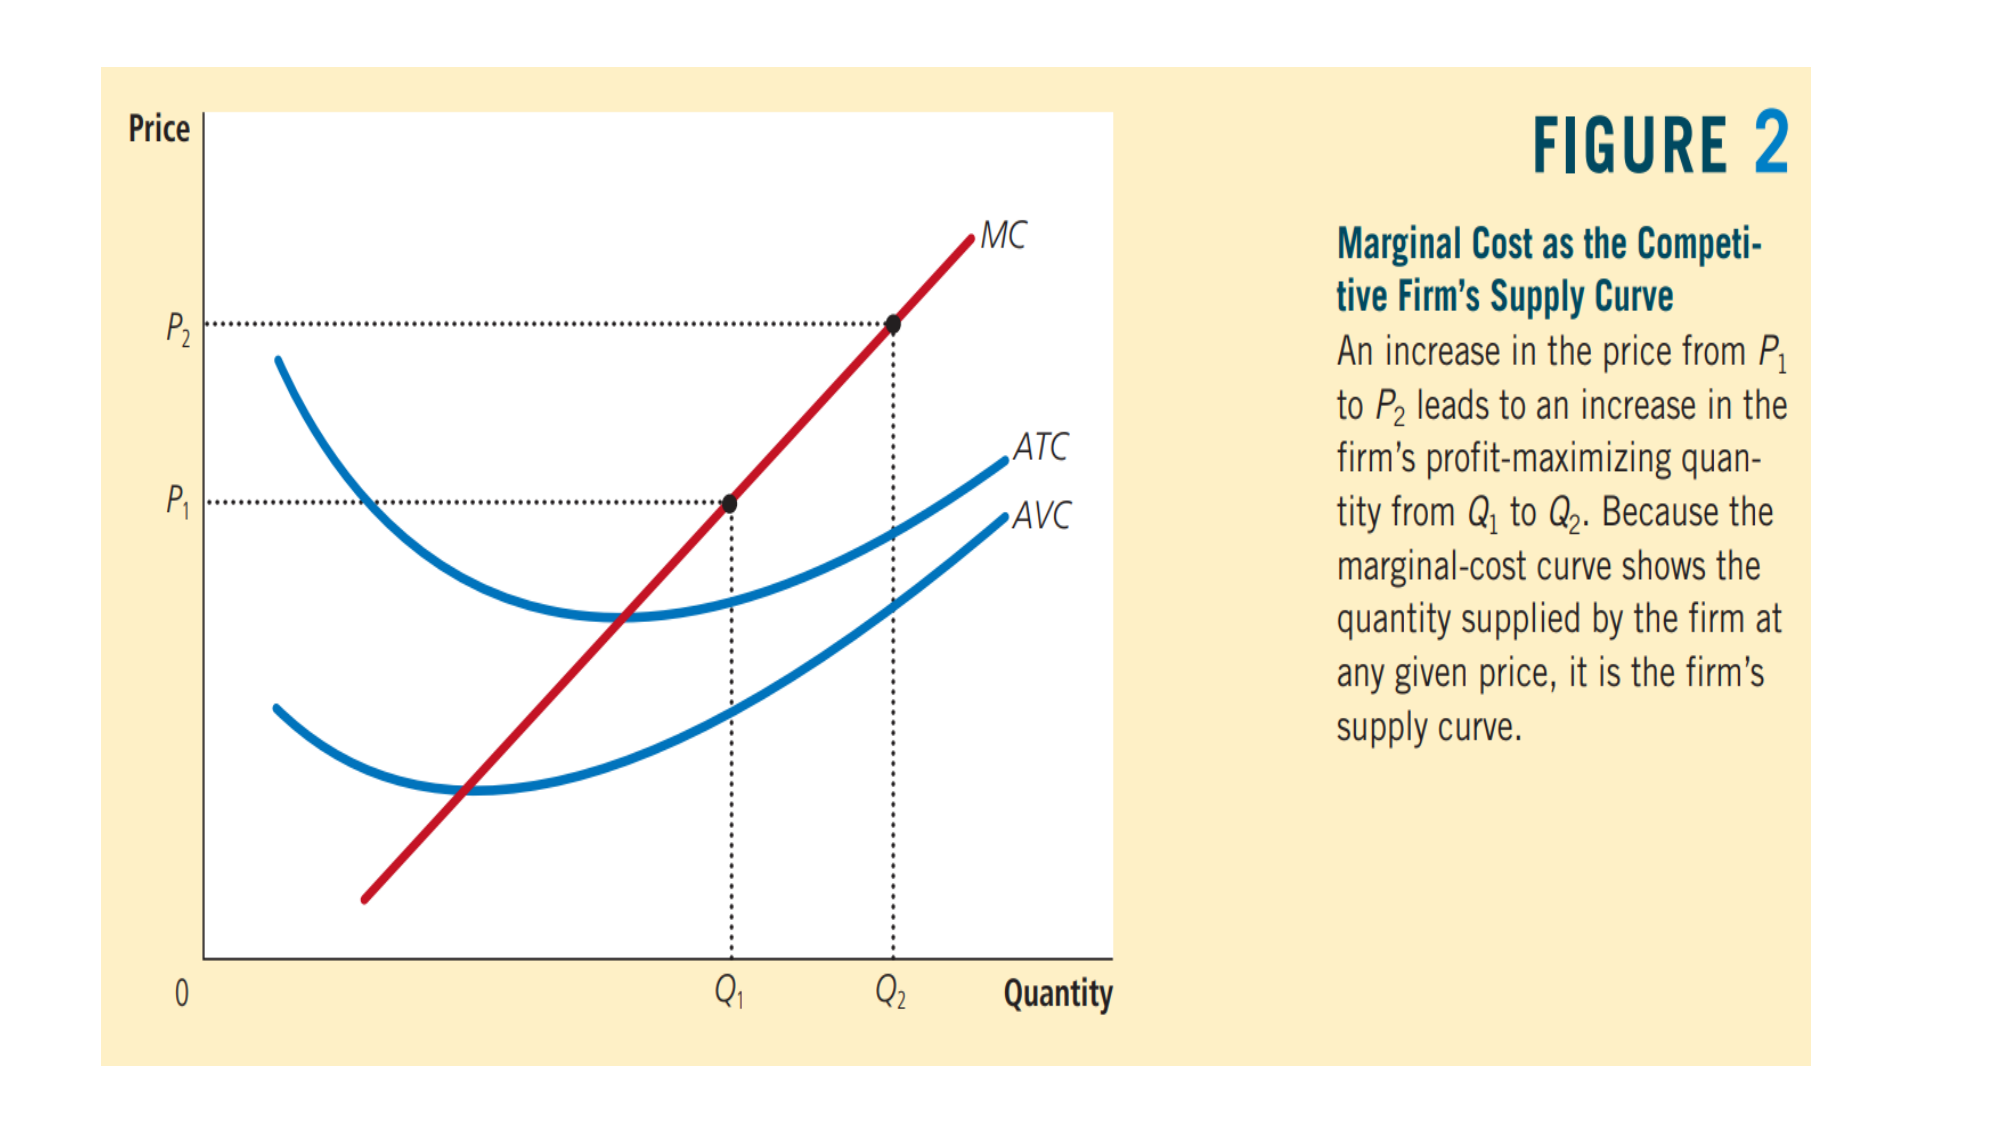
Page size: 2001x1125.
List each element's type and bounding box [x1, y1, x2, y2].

picture [101, 67, 1811, 1066]
